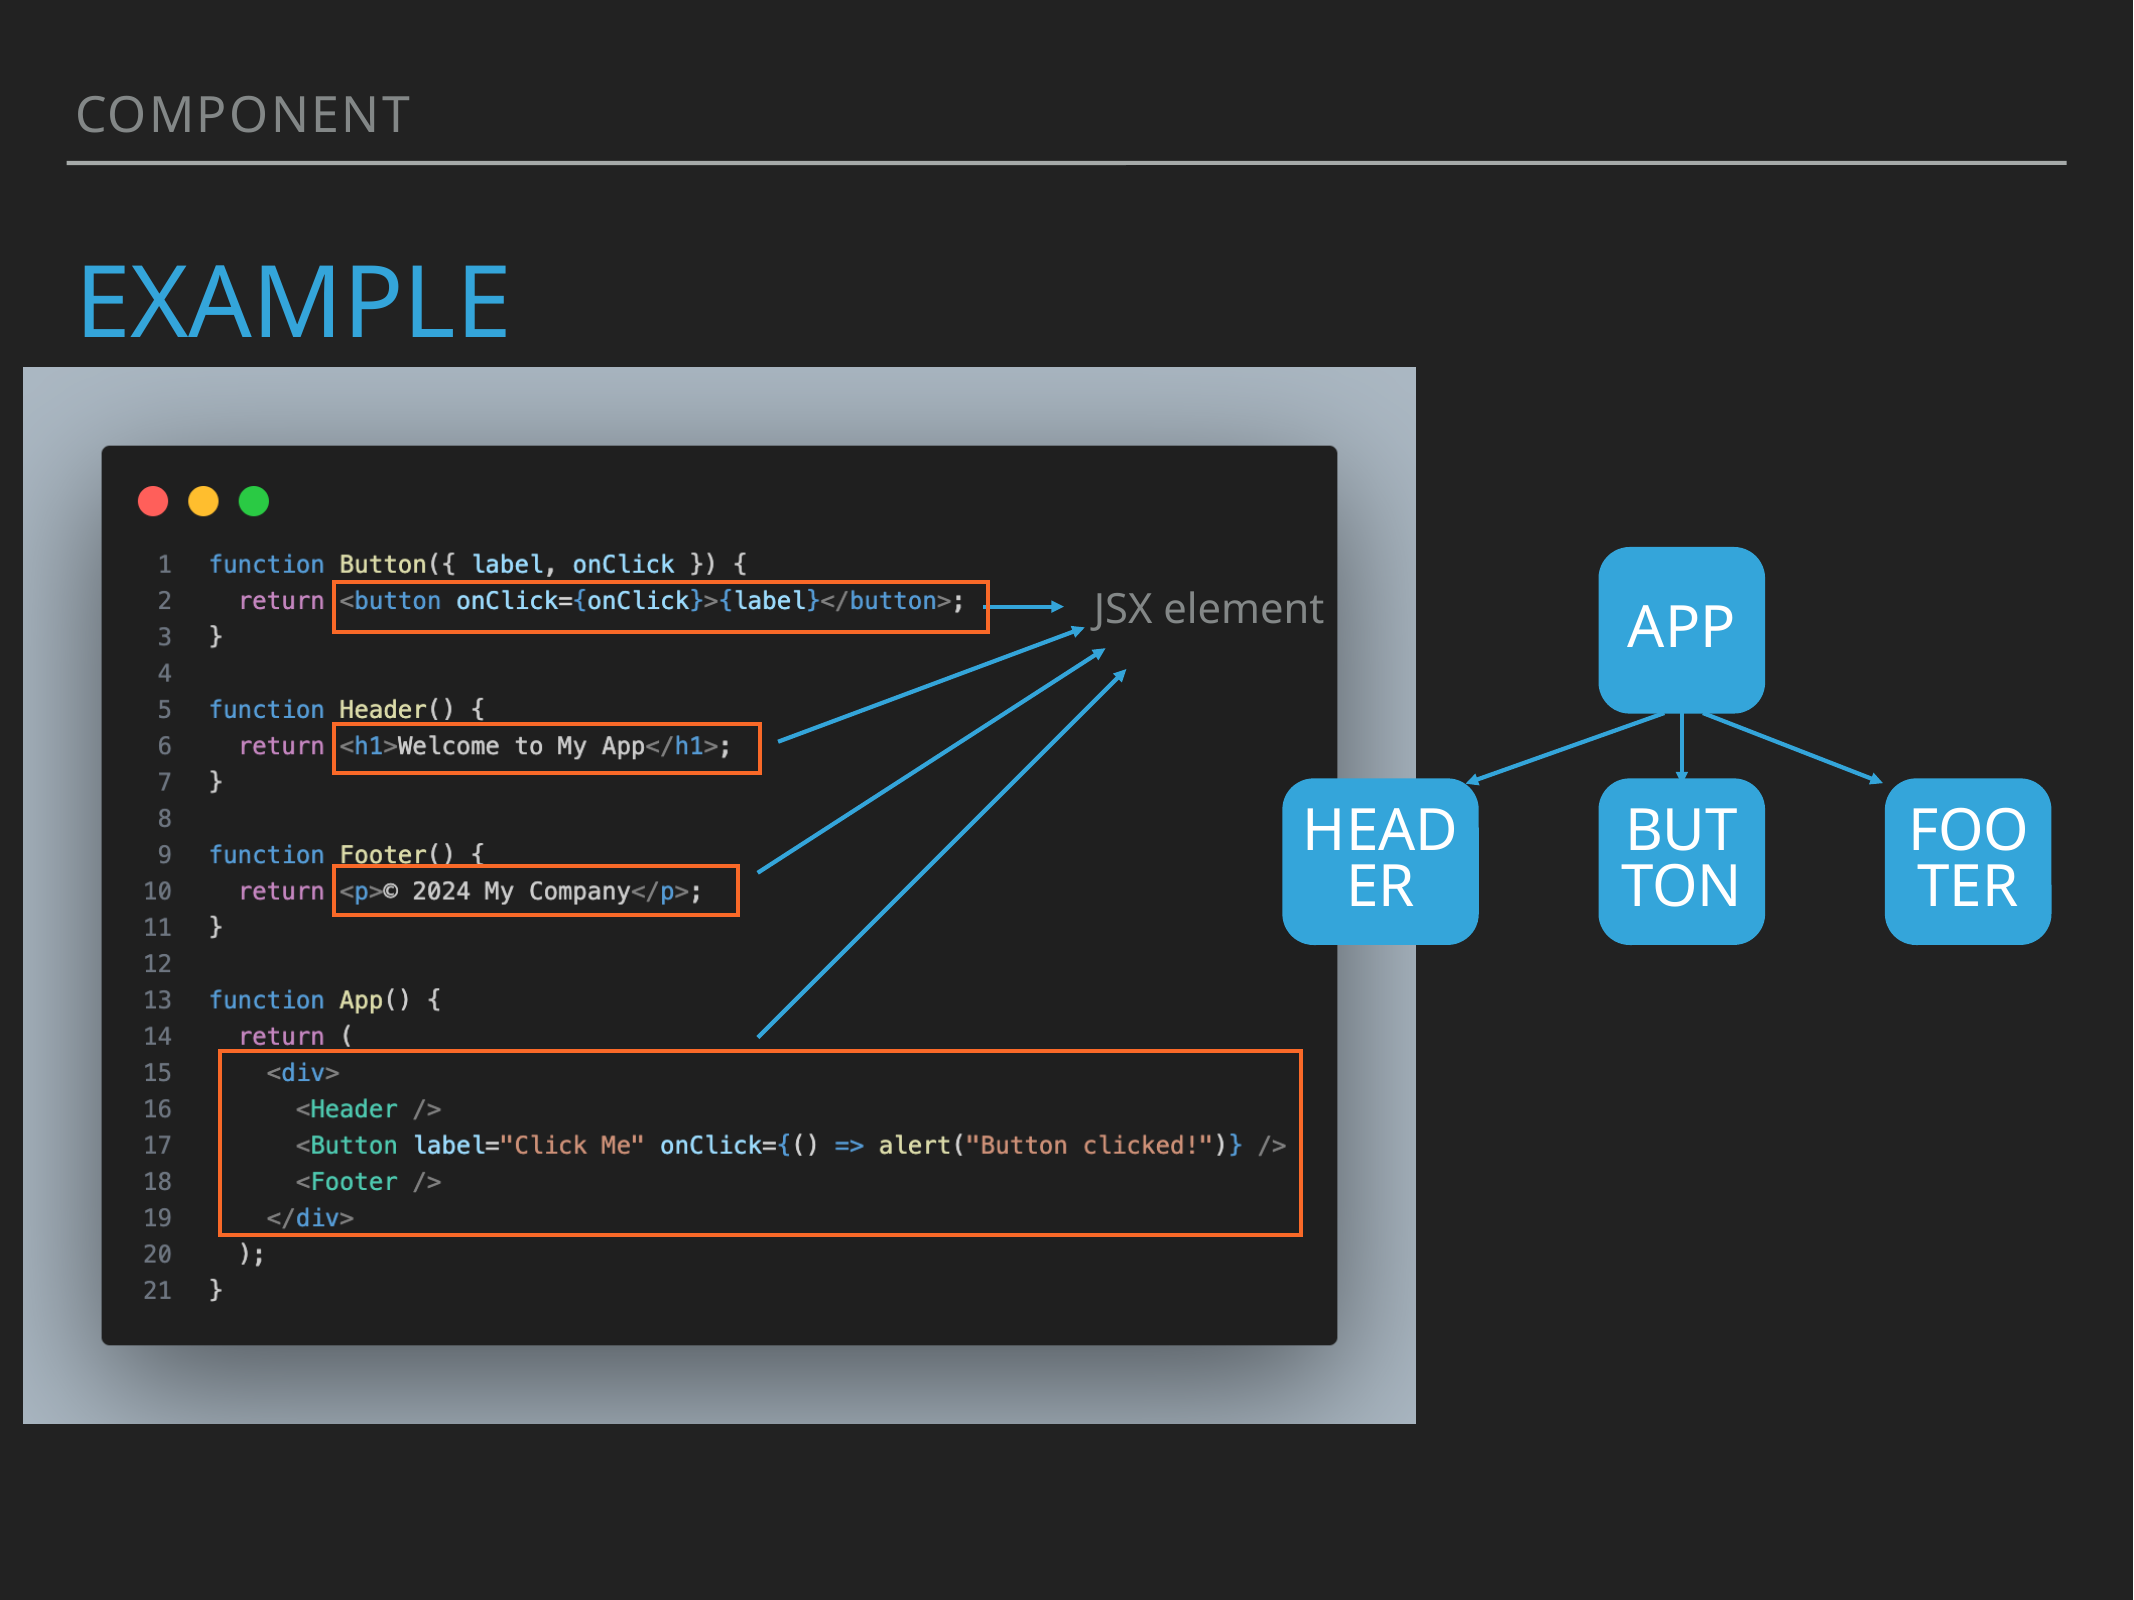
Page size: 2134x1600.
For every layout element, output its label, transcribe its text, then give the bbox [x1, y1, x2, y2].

text_box Header [1416, 778, 1479, 945]
text_box [1702, 712, 1883, 785]
text_box App [1598, 546, 1766, 714]
text_box Button [1598, 778, 1766, 946]
text_box [1675, 713, 1689, 785]
list Component [66, 74, 1901, 151]
title Example [66, 251, 2068, 372]
text_box [1465, 712, 1665, 786]
text_box Footer [1884, 778, 2052, 946]
picture [22, 367, 1416, 1425]
